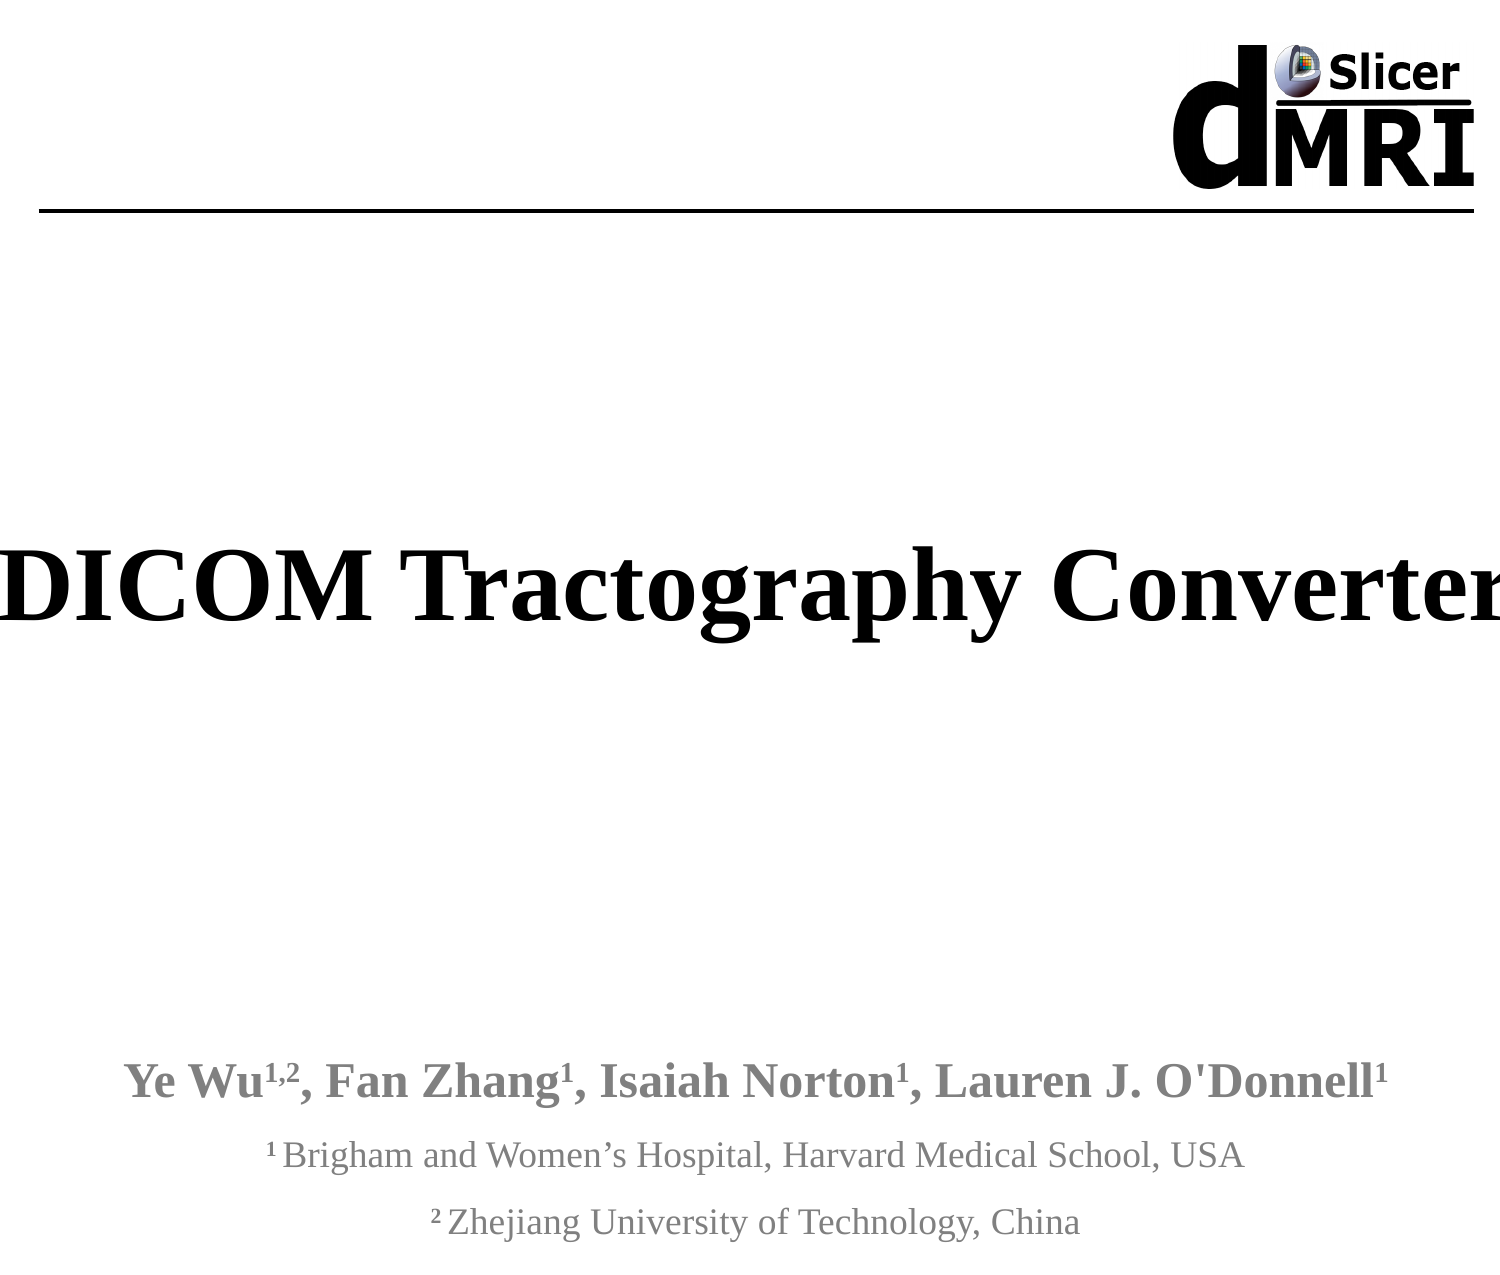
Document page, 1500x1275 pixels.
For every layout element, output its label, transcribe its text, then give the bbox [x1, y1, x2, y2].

title DICOM Tractography Converter [0, 406, 1500, 651]
picture [1173, 42, 1474, 189]
text_box Ye Wu1,2, Fan Zhang1, Isaiah Norton1, Lauren J. O'Donnell1 1 Brigham and Women’s Hospital, Harvard Medical School, USA 2 Zhejiang University of Technology, China [0, 1003, 1500, 1248]
